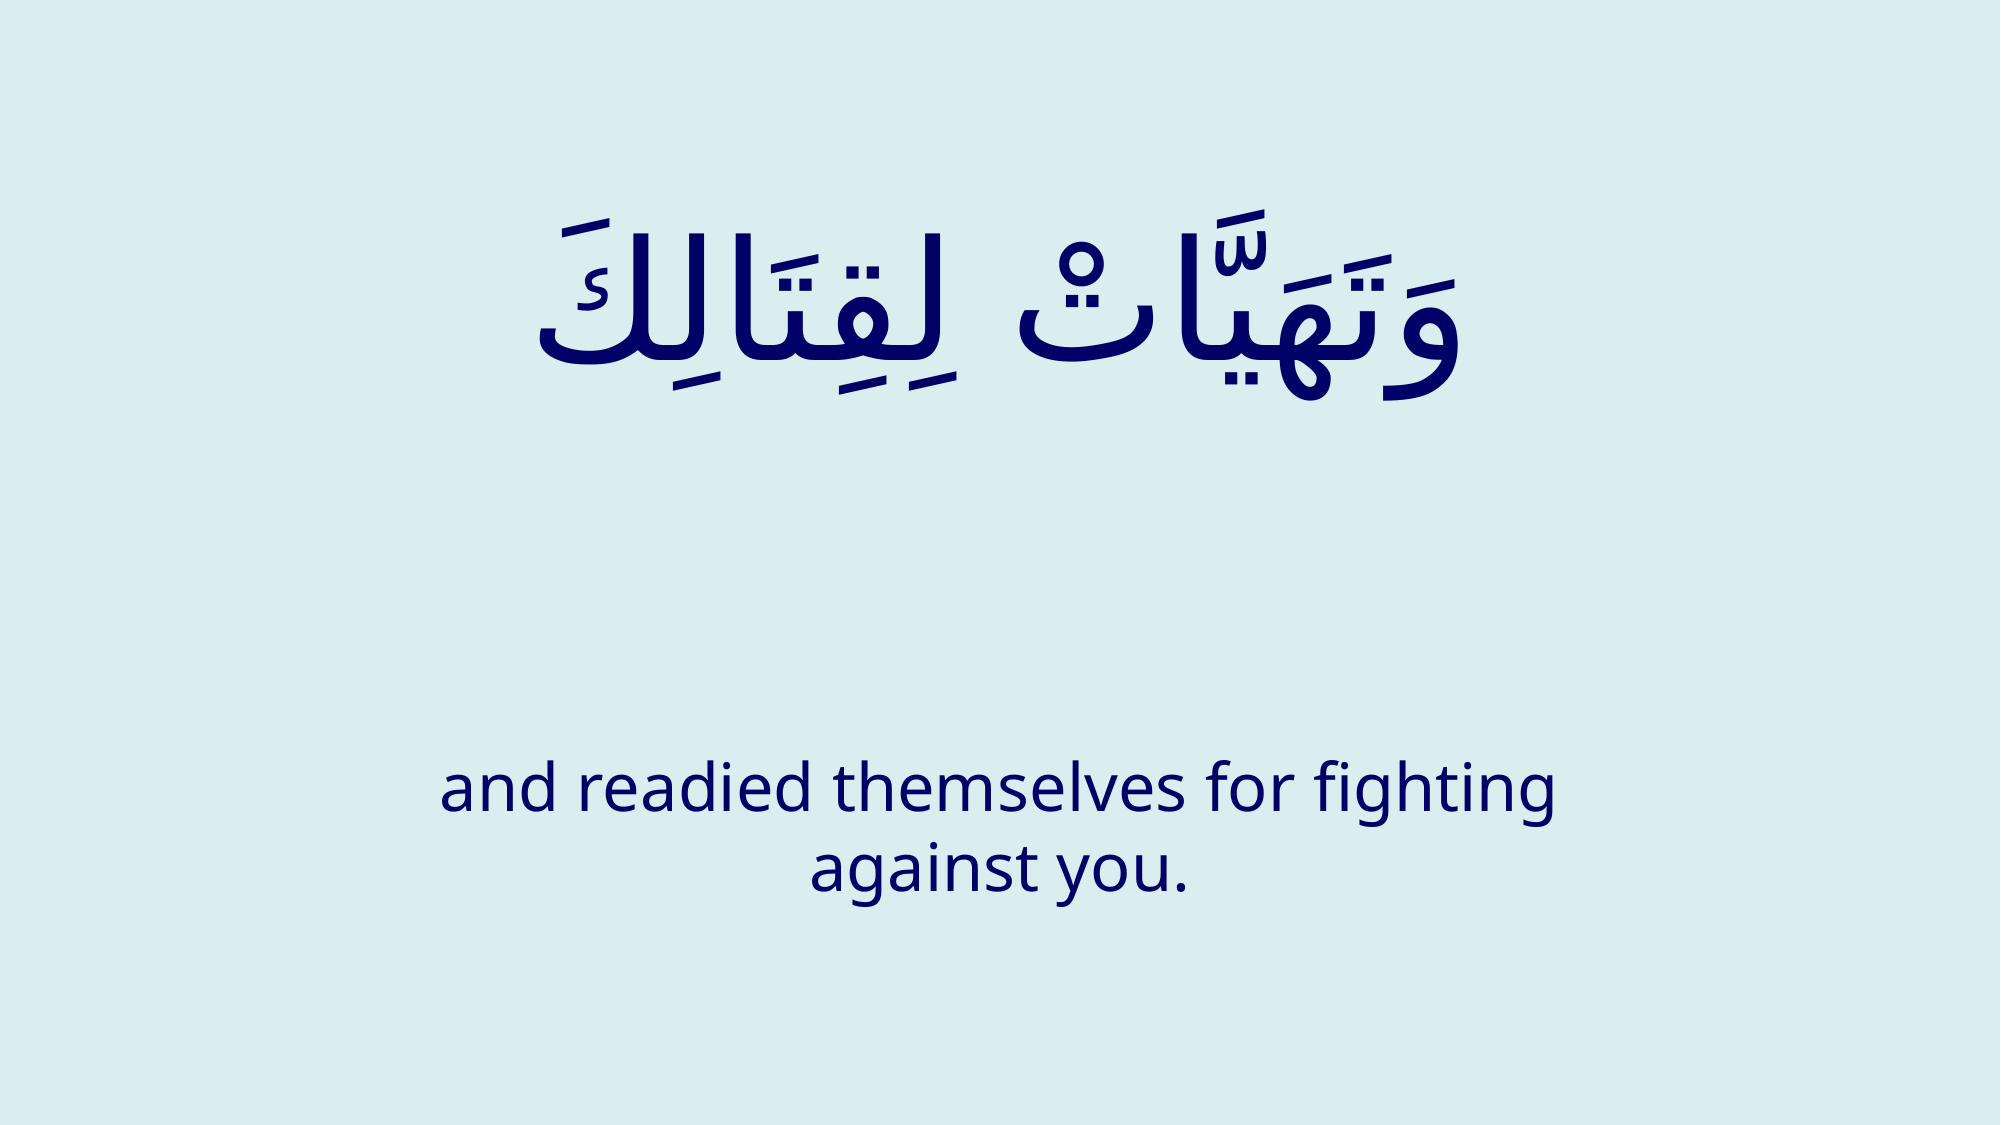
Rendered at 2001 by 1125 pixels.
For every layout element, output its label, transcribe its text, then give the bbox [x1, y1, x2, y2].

list and readied themselves for fighting against you. [356, 737, 1644, 1050]
title وَتَهَيَّاتْ لِقِتَالِكَ [0, 200, 2000, 388]
